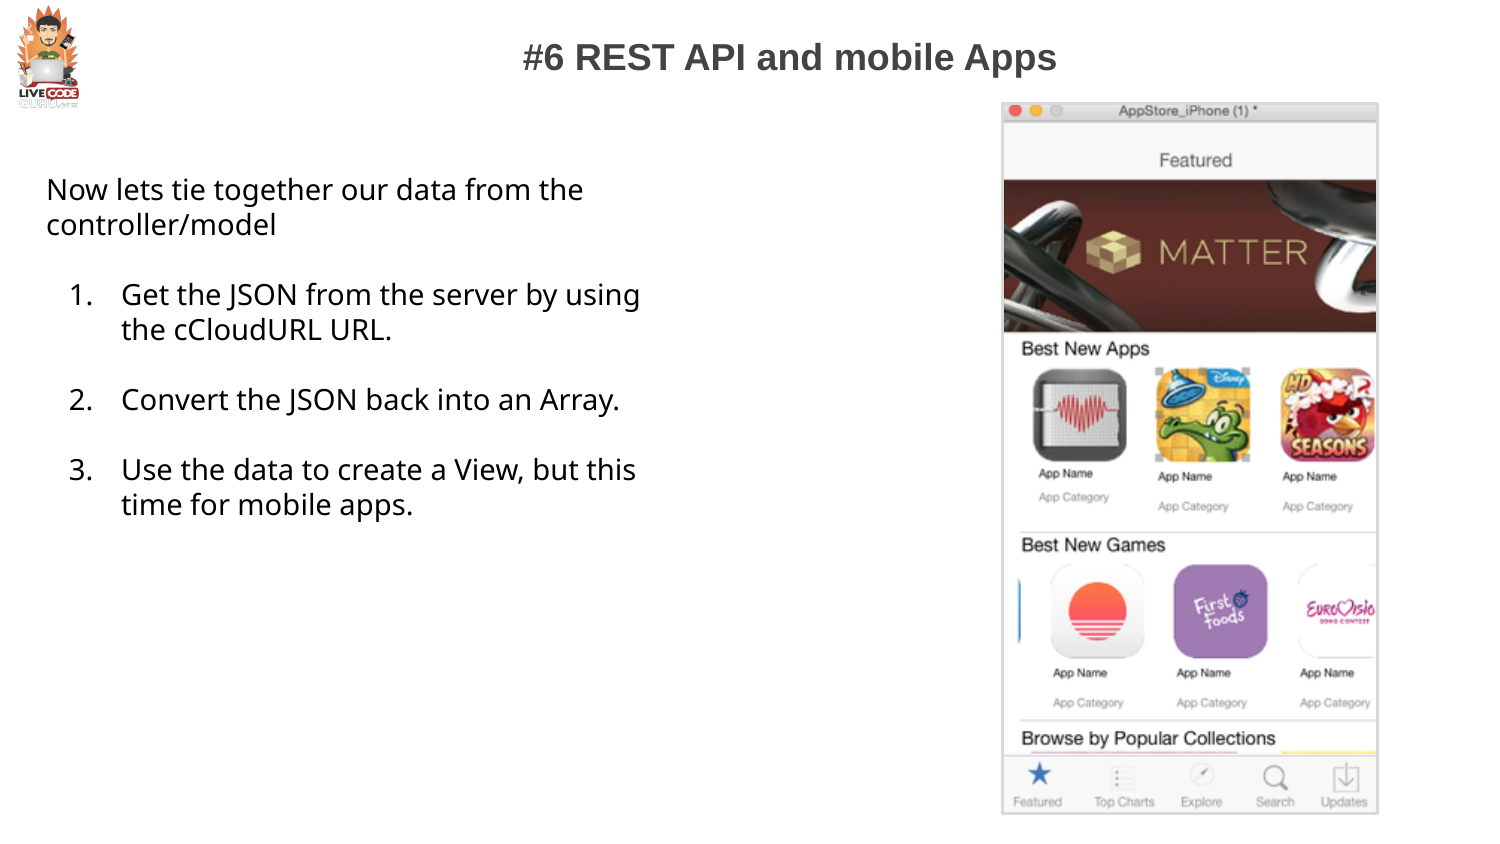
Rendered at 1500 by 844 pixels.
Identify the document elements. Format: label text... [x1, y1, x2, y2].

title #6 REST API and mobile Apps [114, 18, 1466, 126]
picture [6, 4, 87, 112]
text_box Now lets tie together our data from the controller/model Get the JSON from the server by using the cCloudURL URL. Convert the JSON back into an Array. Use the data to create a View, but this time for mobile apps. [30, 156, 702, 806]
picture [1003, 104, 1376, 813]
